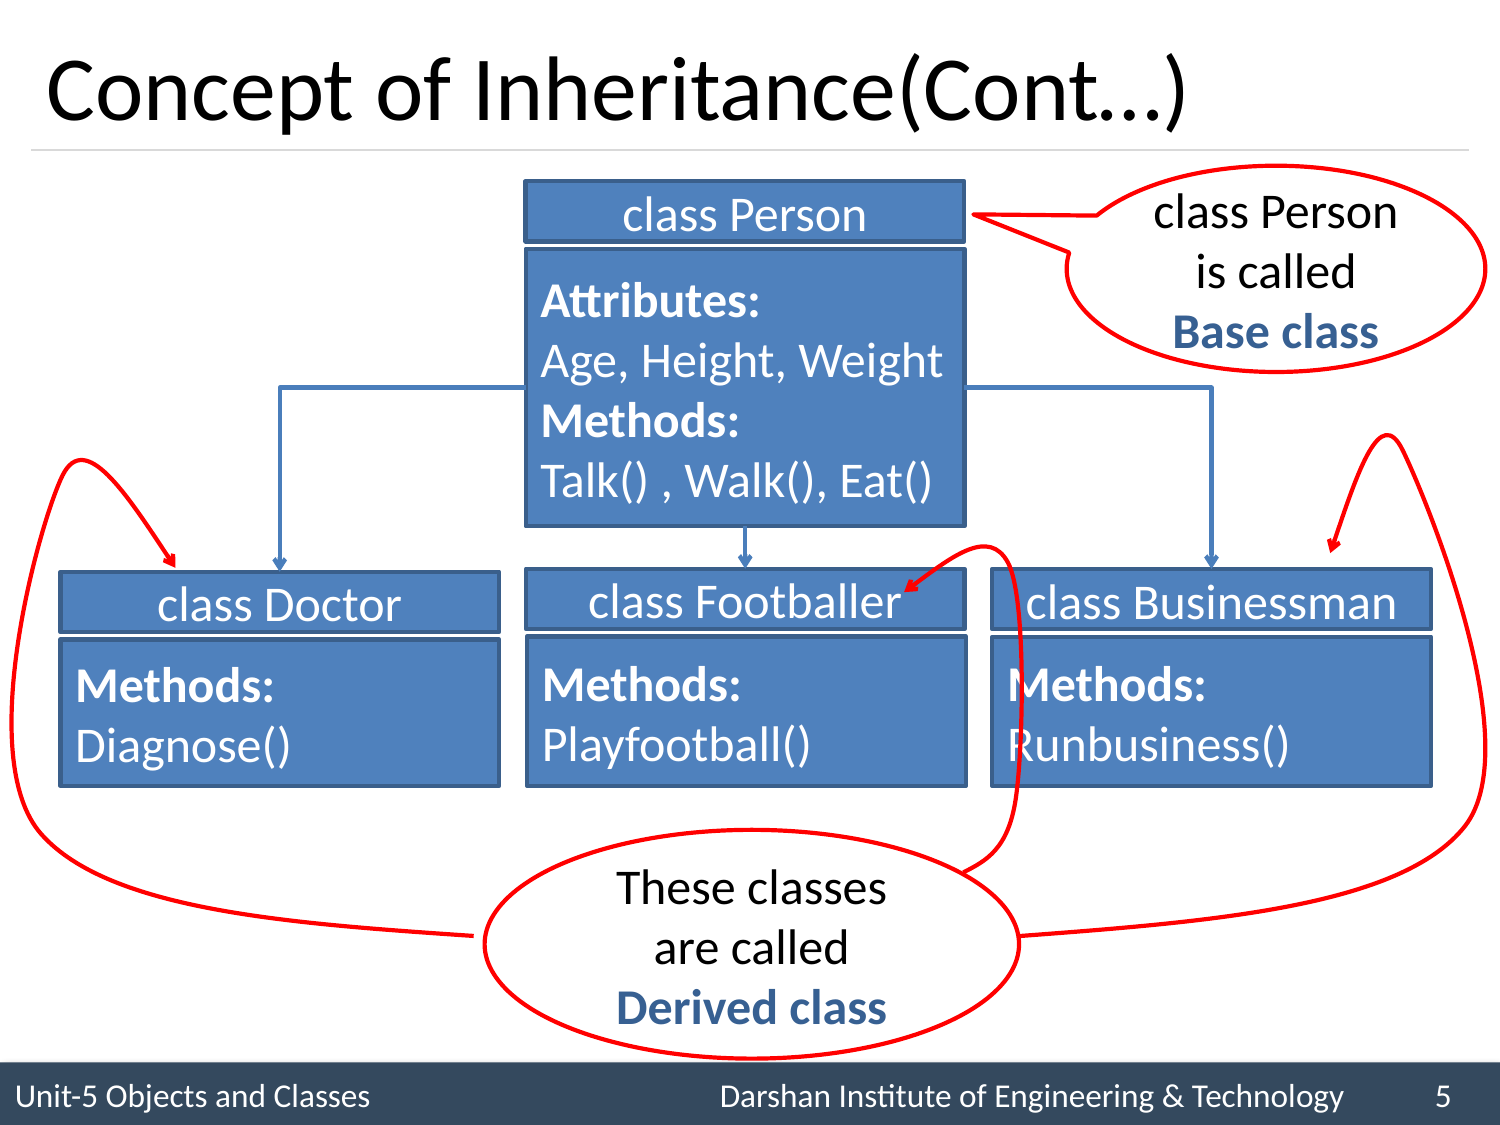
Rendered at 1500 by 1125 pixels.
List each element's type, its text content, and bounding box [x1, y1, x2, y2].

text_box [1018, 434, 1487, 937]
text_box class Doctor [178, 570, 501, 634]
text_box [10, 459, 474, 937]
title Concept of Inheritance(Cont…) [31, 17, 1469, 150]
text_box class Person is called Base class [971, 163, 1488, 375]
text_box class Footballer [524, 567, 935, 631]
text_box Methods: Playfootball() [525, 634, 945, 788]
text_box class Person [523, 179, 966, 244]
text_box These classes are called Derived class [482, 827, 1022, 1061]
text_box class Businessman [1015, 567, 1318, 631]
text_box Methods: Diagnose() [233, 637, 501, 788]
text_box Methods: Runbusiness() [1019, 635, 1262, 788]
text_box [964, 387, 1212, 570]
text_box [279, 387, 526, 572]
text_box [904, 553, 1023, 874]
text_box Attributes: Age, Height, Weight Methods: Talk() , Walk(), Eat() [524, 247, 967, 528]
